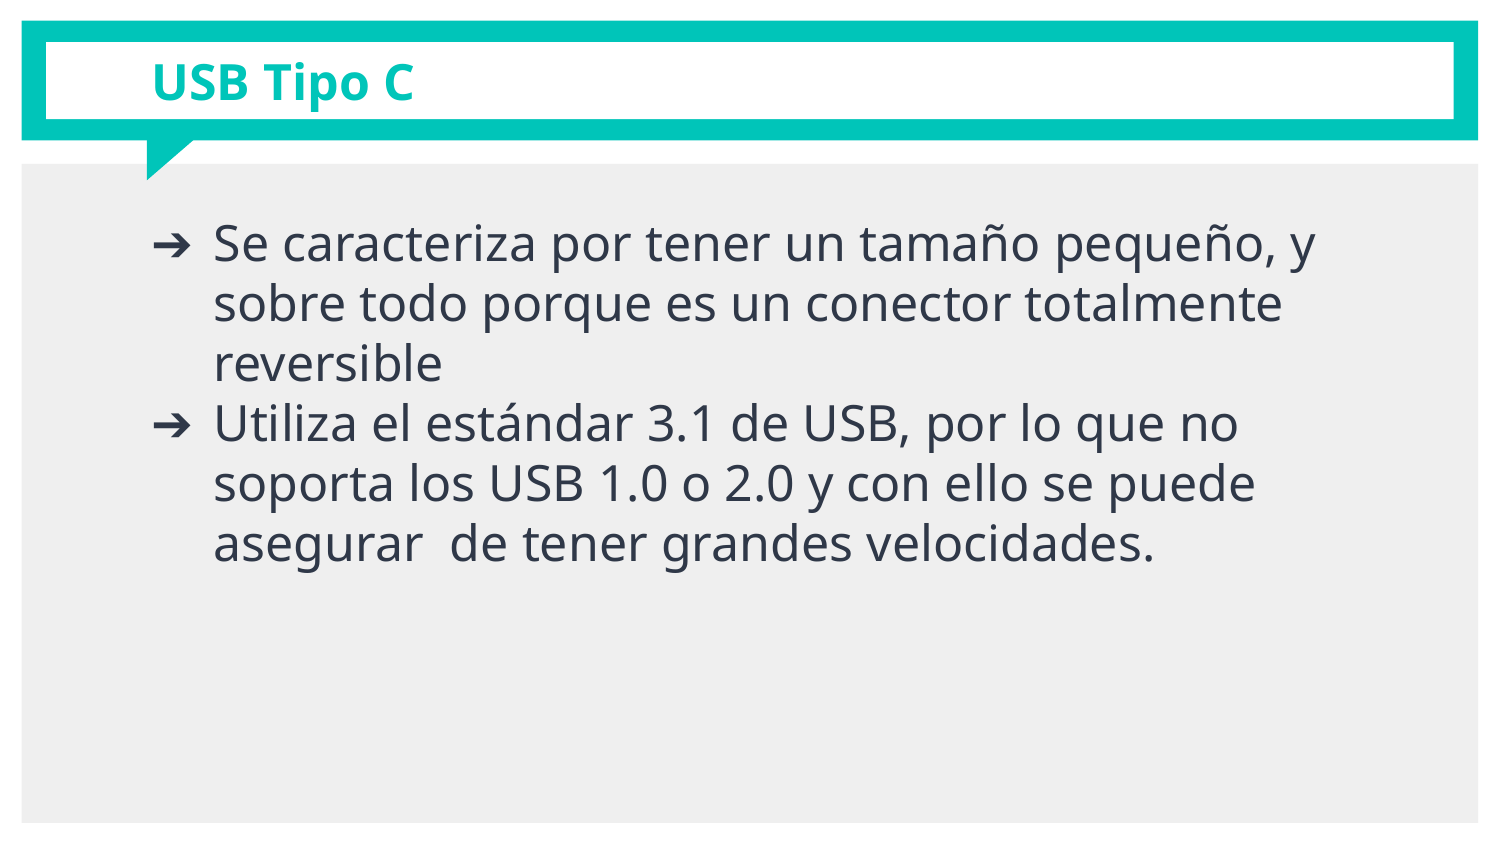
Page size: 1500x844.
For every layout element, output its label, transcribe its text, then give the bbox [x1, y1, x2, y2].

title USB Tipo C [136, 20, 1441, 141]
list Se caracteriza por tener un tamaño pequeño, y sobre todo porque es un conector totalmente reversible Utiliza el estándar 3.1 de USB, por lo que no soporta los USB 1.0 o 2.0 y con ello se puede asegurar de tener grandes velocidades. [123, 196, 1377, 808]
